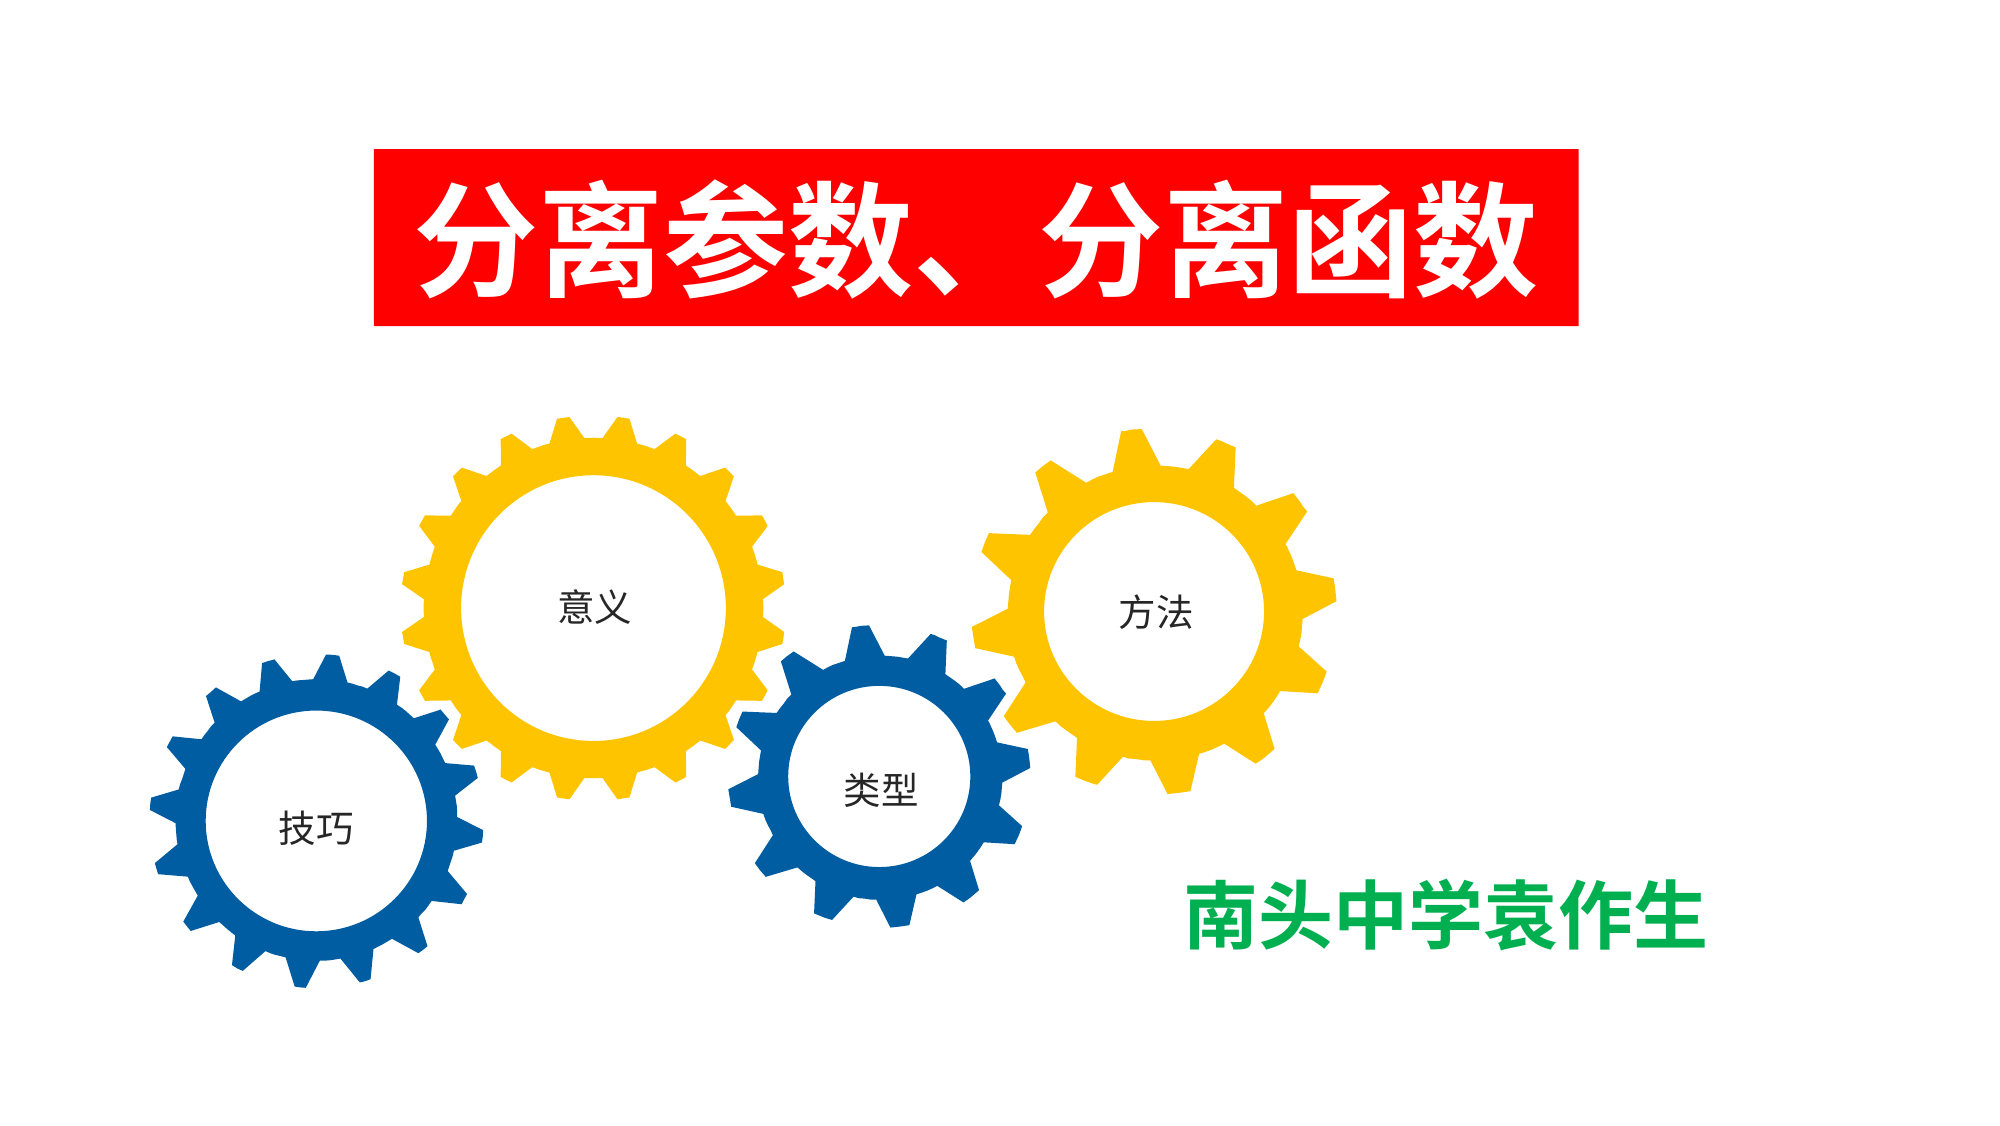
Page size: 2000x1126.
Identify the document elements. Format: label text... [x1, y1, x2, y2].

text_box 类型 [789, 759, 970, 819]
text_box 技巧 [224, 797, 409, 858]
text_box 分离参数、分离函数 [373, 148, 1580, 327]
text_box [402, 416, 785, 800]
text_box 南头中学袁作生 [1168, 861, 1724, 966]
text_box 意义 [464, 576, 725, 637]
text_box [728, 625, 1031, 928]
text_box [149, 654, 484, 988]
text_box [971, 429, 1337, 795]
text_box 方法 [1045, 581, 1264, 642]
